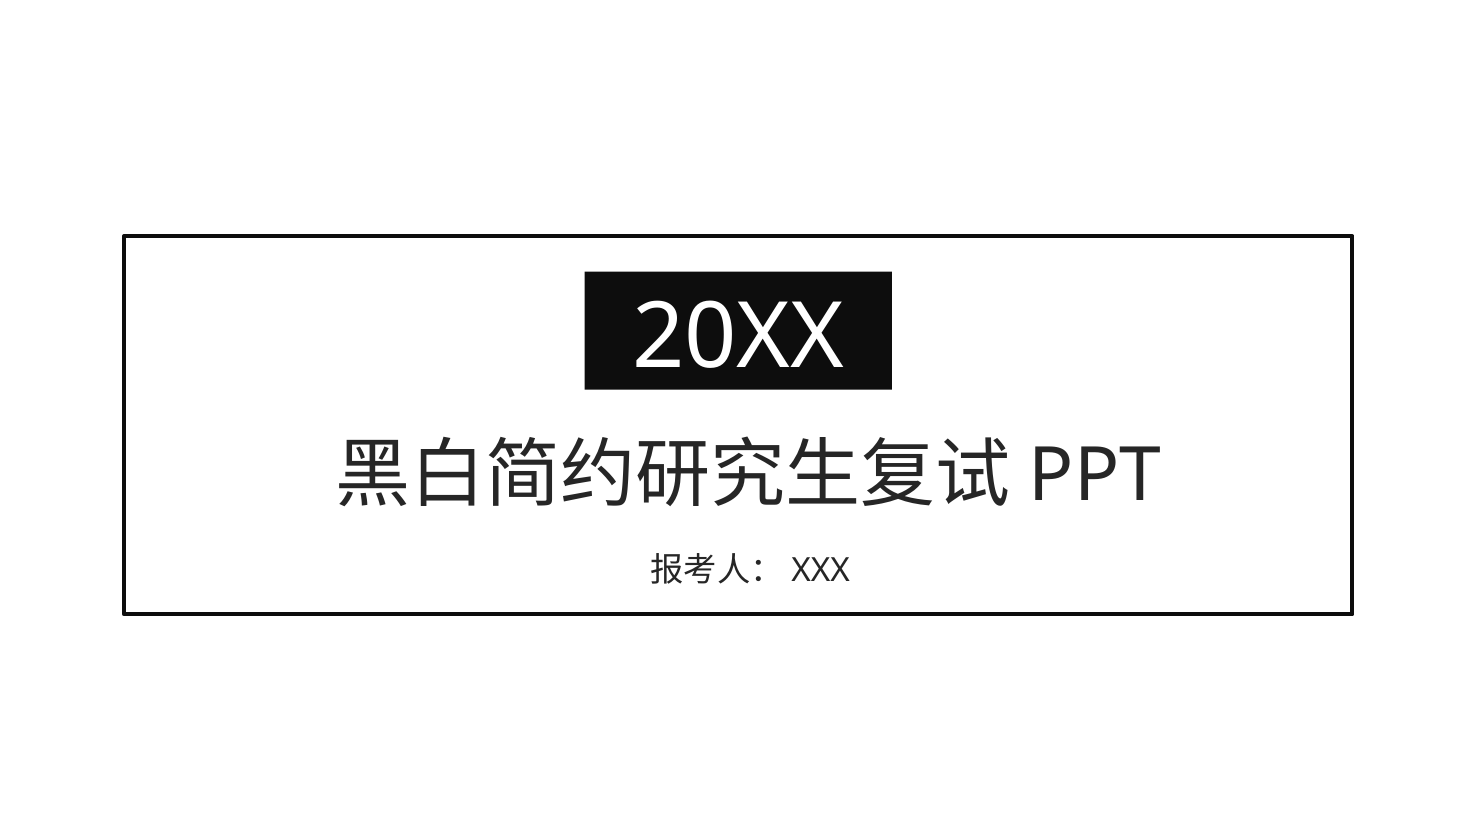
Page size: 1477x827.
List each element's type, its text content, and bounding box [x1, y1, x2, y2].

text_box [122, 234, 1354, 616]
text_box 20XX [583, 269, 894, 392]
text_box 报考人：XXX [650, 547, 851, 588]
text_box 黑白简约研究生复试PPT [335, 425, 1162, 516]
